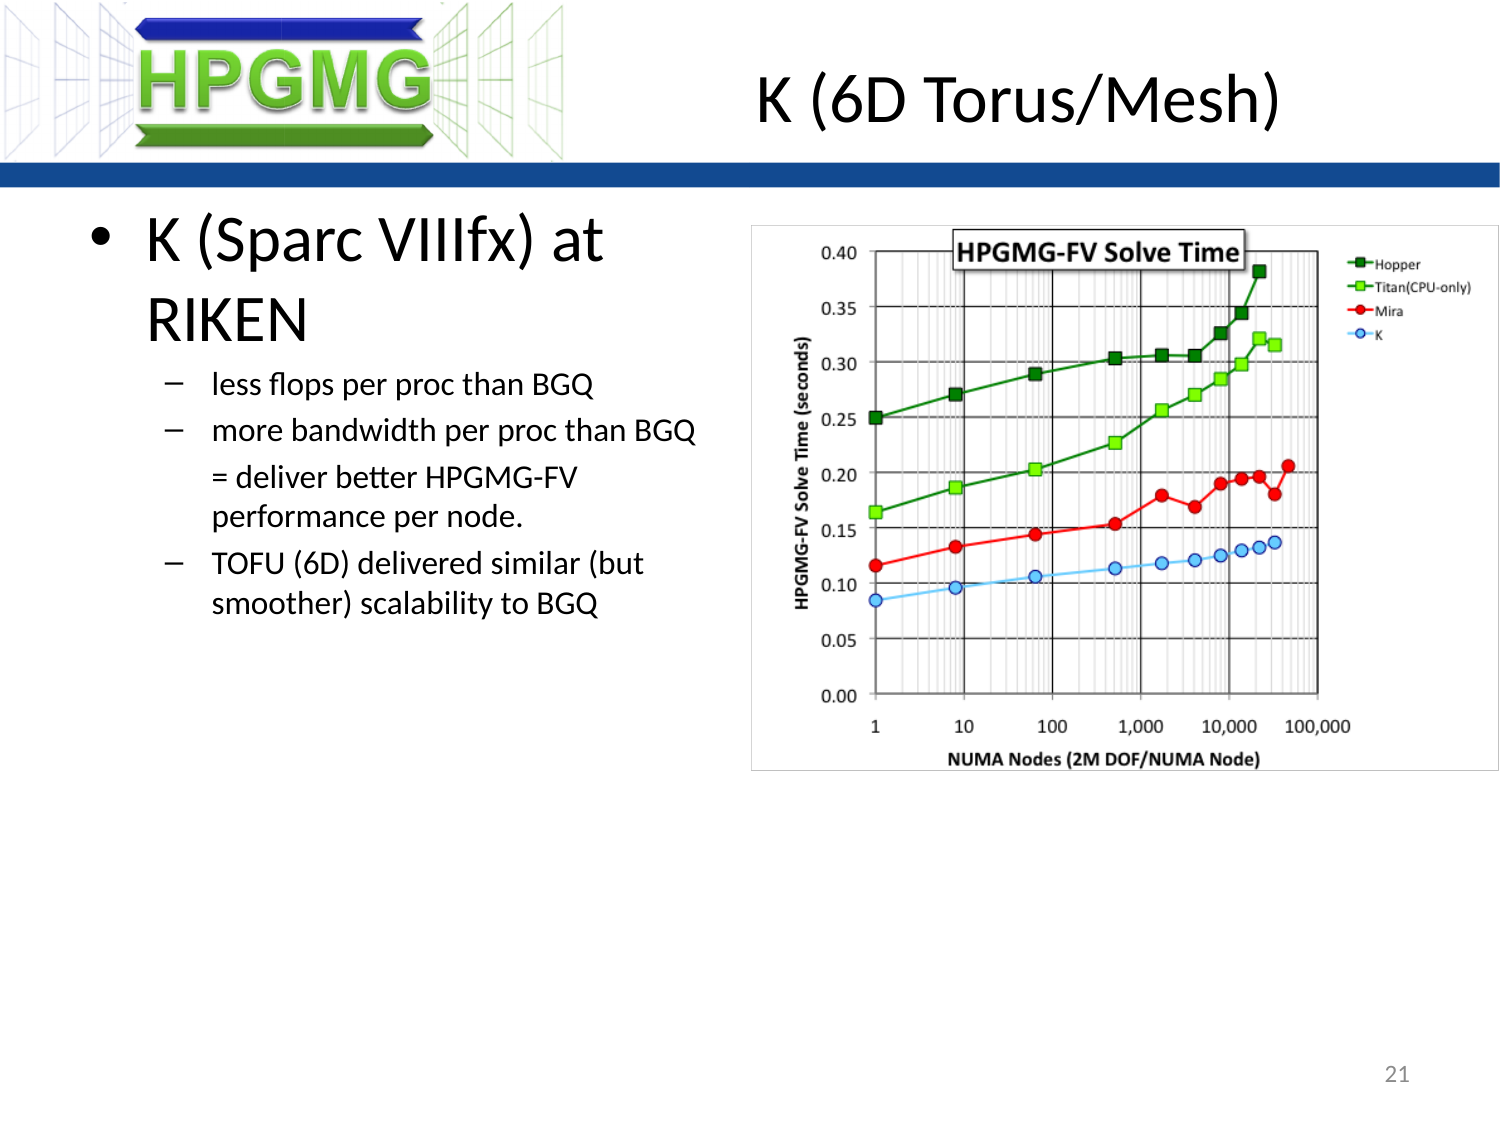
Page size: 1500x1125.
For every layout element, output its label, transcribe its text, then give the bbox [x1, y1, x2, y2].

picture [0, 1, 567, 162]
picture [749, 224, 1500, 772]
list K (Sparc VIIIfx) at RIKEN less flops per proc than BGQ more bandwidth per proc than BGQ = deliver better HPGMG-FV performance per node. TOFU (6D) delivered similar (but smoother) scalability to BGQ [74, 187, 750, 1050]
slide_number 21 [1074, 1042, 1425, 1103]
title K (6D Torus/Mesh) [584, 45, 1456, 145]
